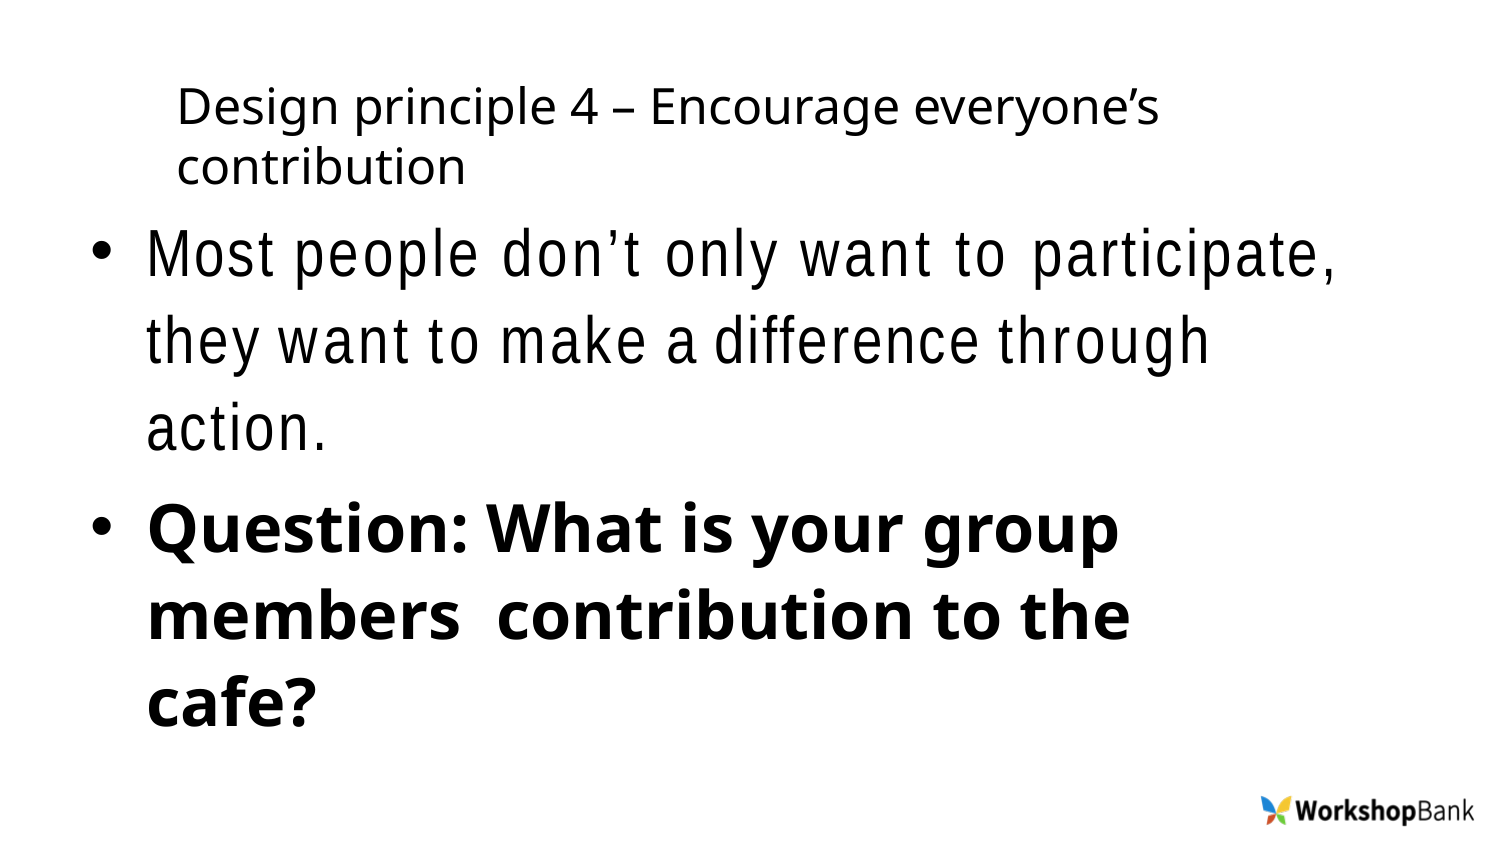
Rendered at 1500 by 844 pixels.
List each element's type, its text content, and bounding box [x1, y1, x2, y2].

text_box Most people don’t only want to participate, they want to make a difference through action. Question: What is your group members contribution to the cafe? [87, 200, 1403, 740]
title Design principle 4 – Encourage everyone’s contribution [174, 72, 1327, 200]
picture [1253, 788, 1482, 834]
